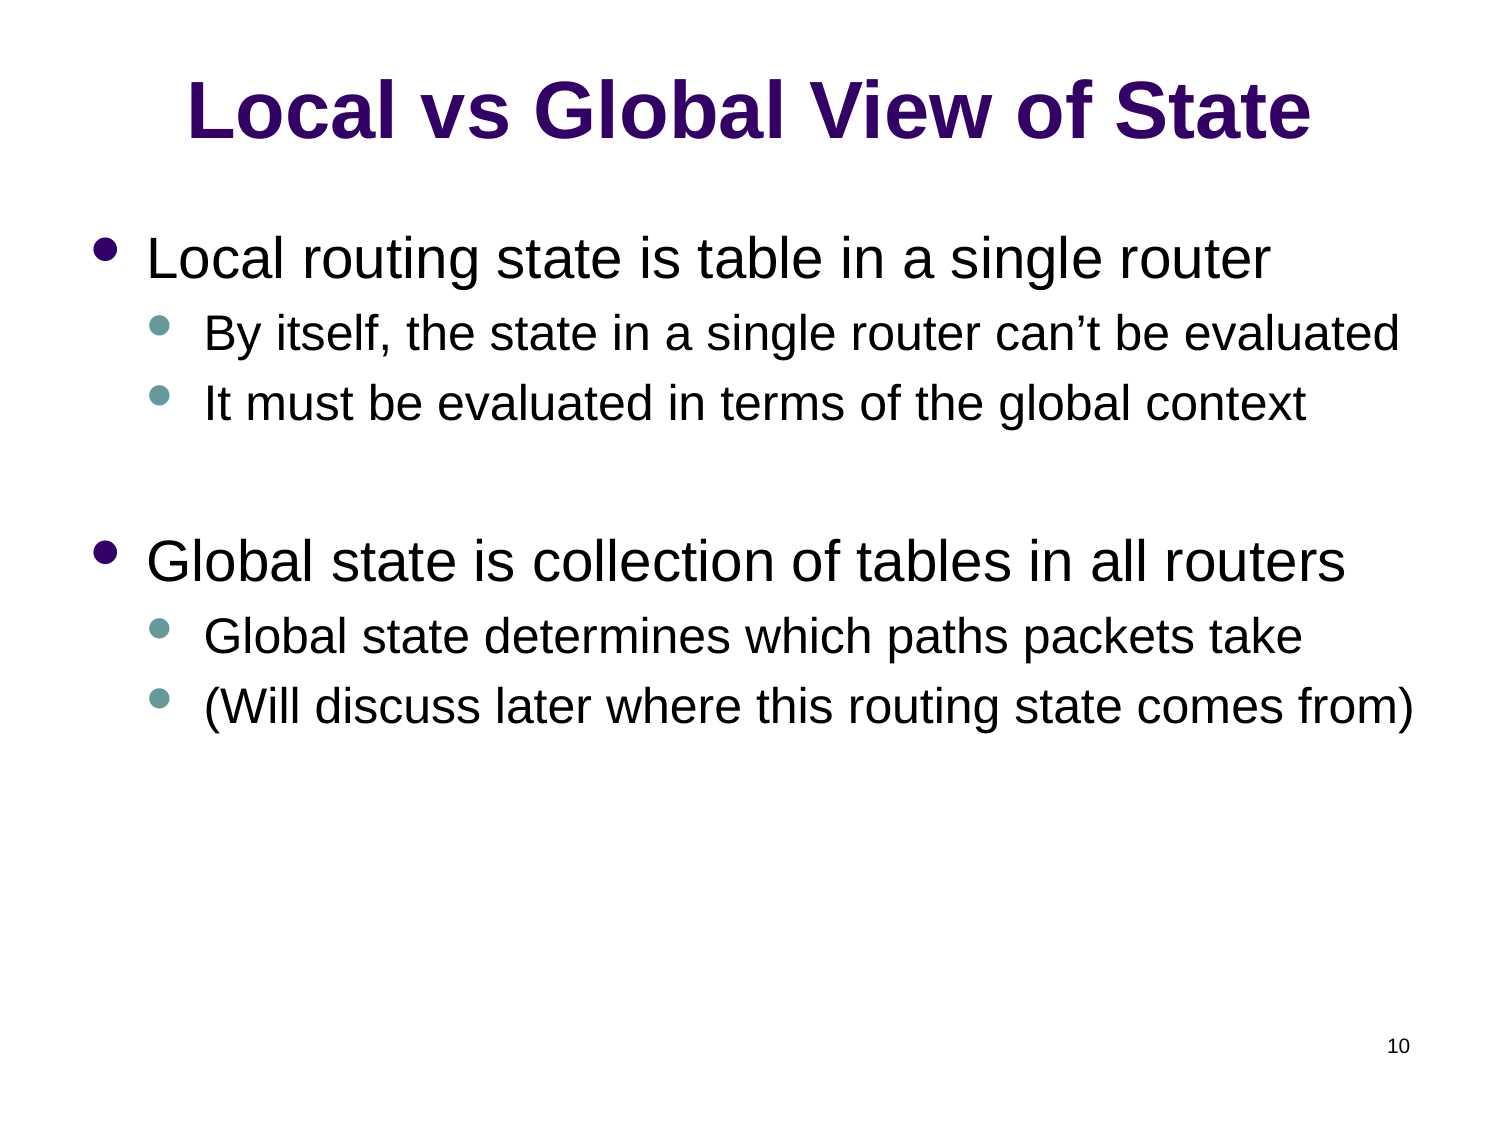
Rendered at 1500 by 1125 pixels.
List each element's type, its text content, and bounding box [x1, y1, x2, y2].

title Local vs Global View of State [0, 20, 1500, 163]
list Local routing state is table in a single router By itself, the state in a single router can’t be evaluated It must be evaluated in terms of the global context Global state is collection of tables in all routers Global state determines which paths packets take (Will discuss later where this routing state comes from) [75, 212, 1475, 1006]
slide_number 10 [1074, 1024, 1426, 1101]
